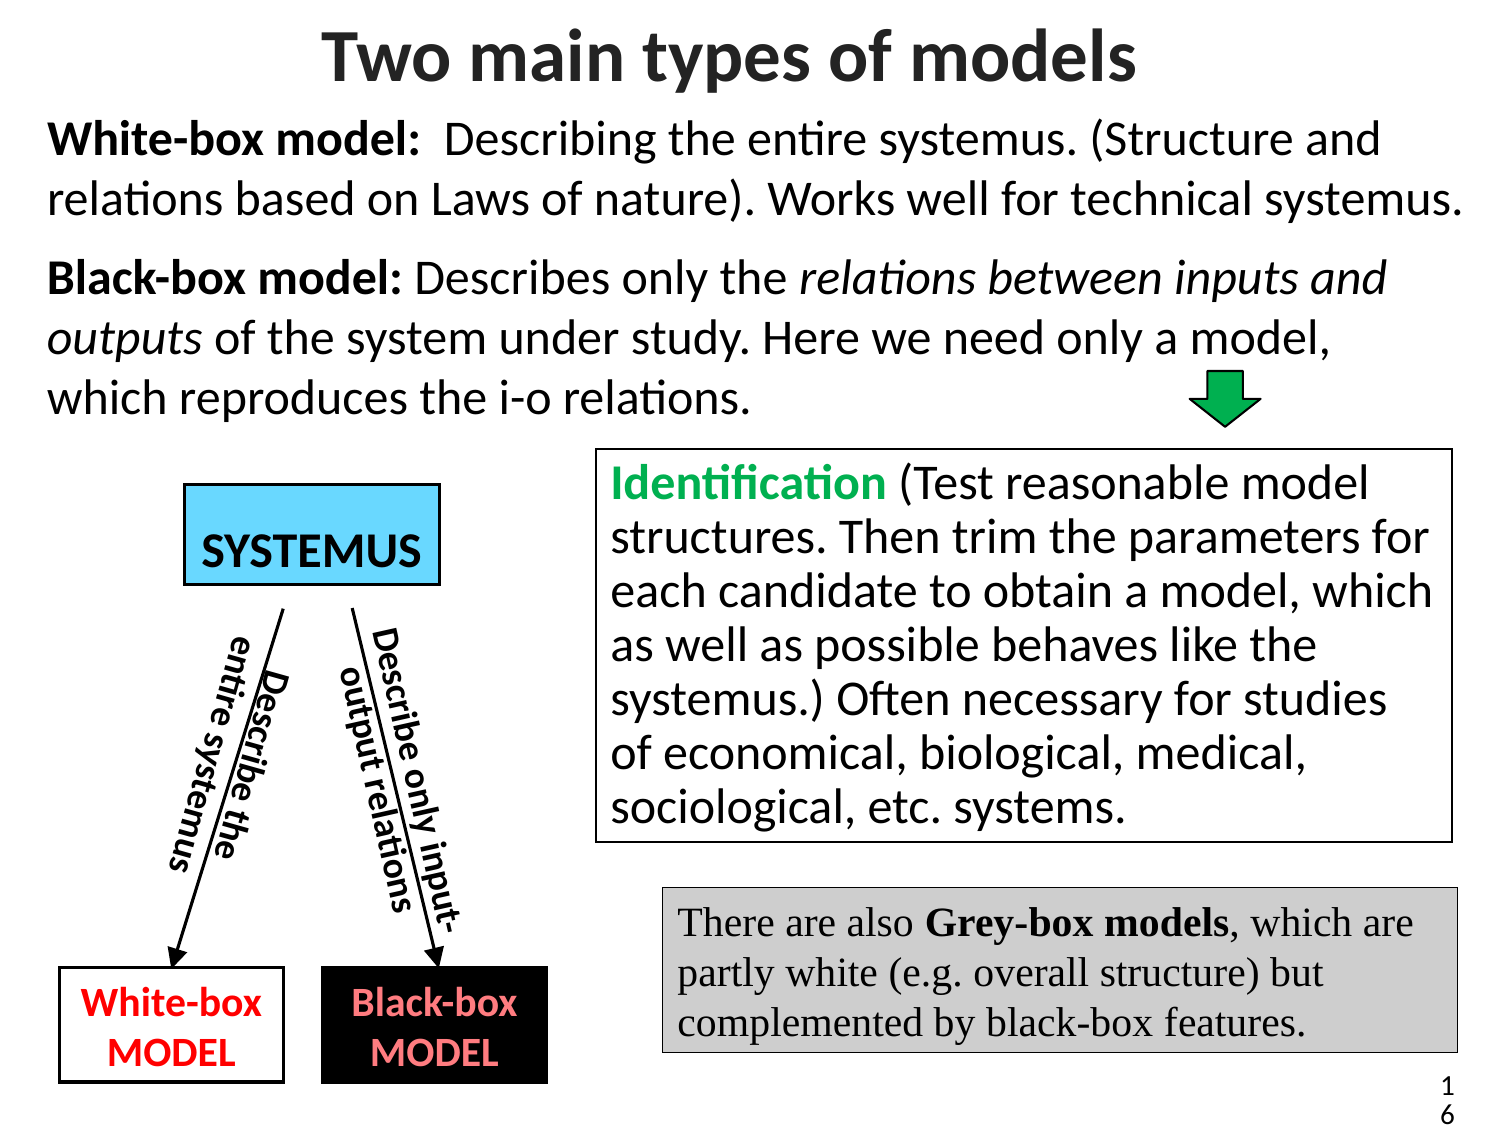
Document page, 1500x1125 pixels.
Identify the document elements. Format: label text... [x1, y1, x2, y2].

slide_number 16 [1425, 1054, 1475, 1113]
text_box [322, 581, 547, 1084]
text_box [59, 484, 440, 1084]
title Two main types of models [271, 12, 1175, 91]
list White-box model: Describing the entire systemus. (Structure and relations based on Laws of nature). Works well for technical systemus. [32, 98, 1487, 223]
text_box Black-box model: Describes only the relations between inputs and outputs of the system under study. Here we need only a model, which reproduces the i-o relations. [32, 236, 1458, 432]
text_box There are also Grey-box models, which are partly white (e.g. overall structure) but complemented by black-box features. [662, 887, 1458, 1053]
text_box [595, 370, 1453, 846]
